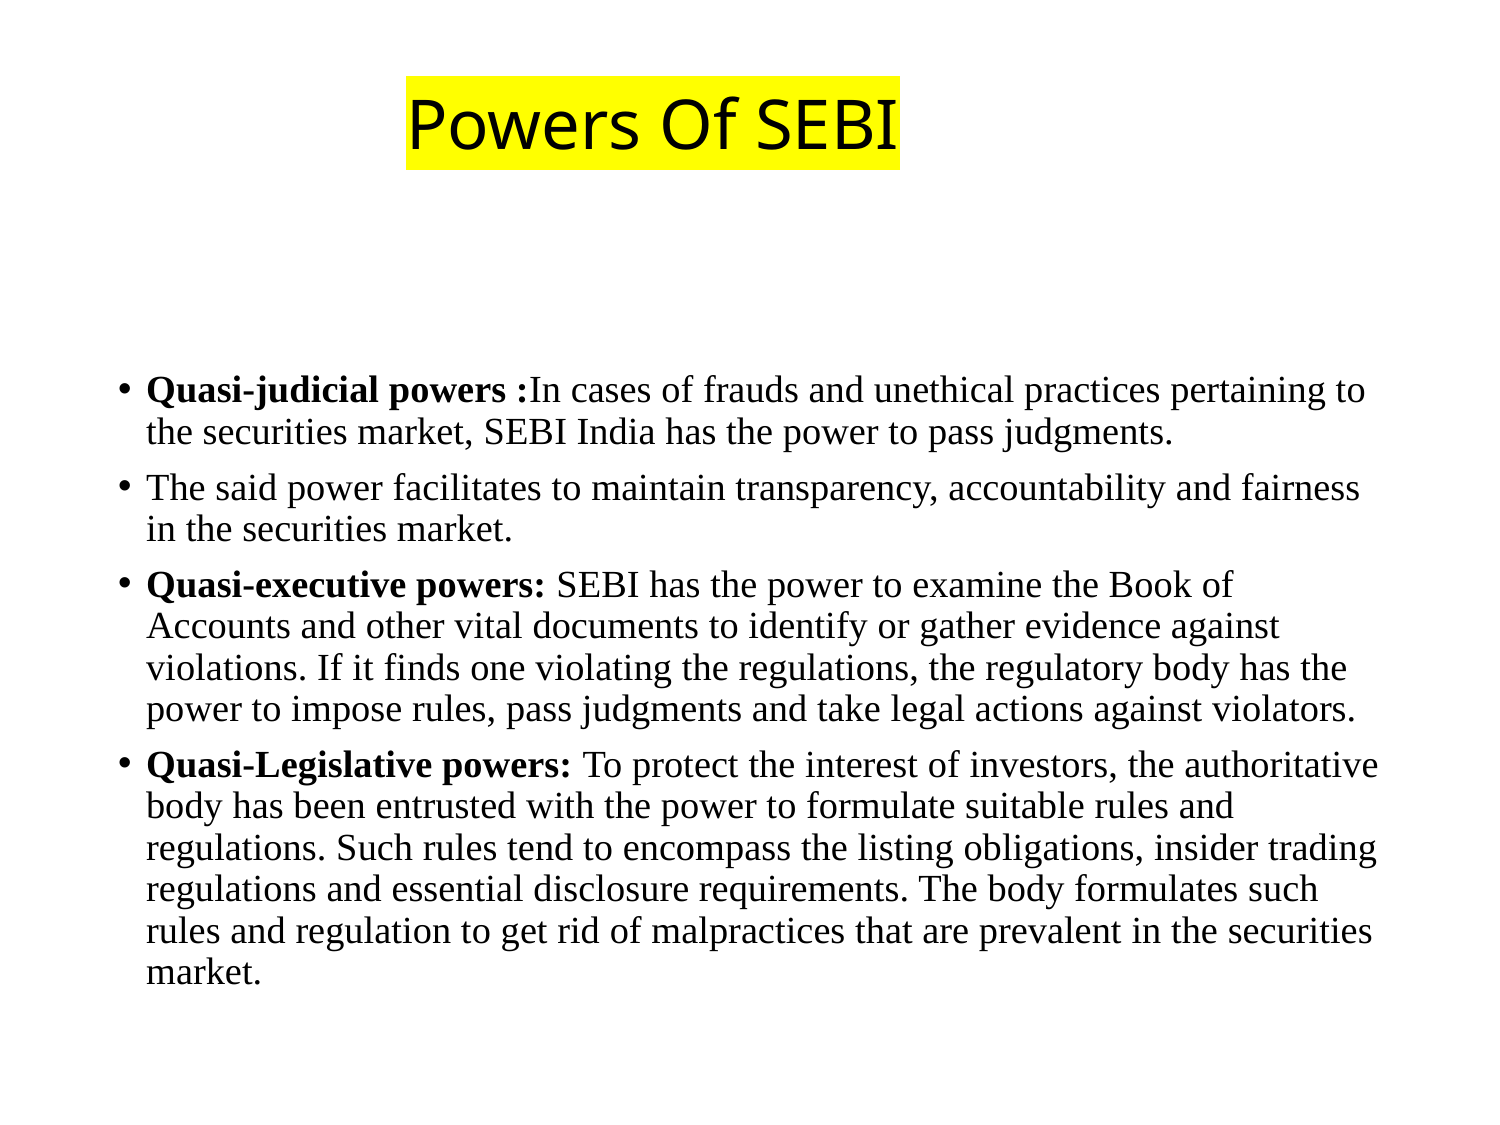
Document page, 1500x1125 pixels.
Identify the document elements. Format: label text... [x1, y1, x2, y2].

title Powers Of SEBI [103, 59, 1397, 278]
list Quasi-judicial powers :In cases of frauds and unethical practices pertaining to the securities market, SEBI India has the power to pass judgments. The said power facilitates to maintain transparency, accountability and fairness in the securities market. Quasi-executive powers: SEBI has the power to examine the Book of Accounts and other vital documents to identify or gather evidence against violations. If it finds one violating the regulations, the regulatory body has the power to impose rules, pass judgments and take legal actions against violators. Quasi-Legislative powers: To protect the interest of investors, the authoritative body has been entrusted with the power to formulate suitable rules and regulations. Such rules tend to encompass the listing obligations, insider trading regulations and essential disclosure requirements. The body formulates such rules and regulation to get rid of malpractices that are prevalent in the securities market. [103, 299, 1397, 1014]
